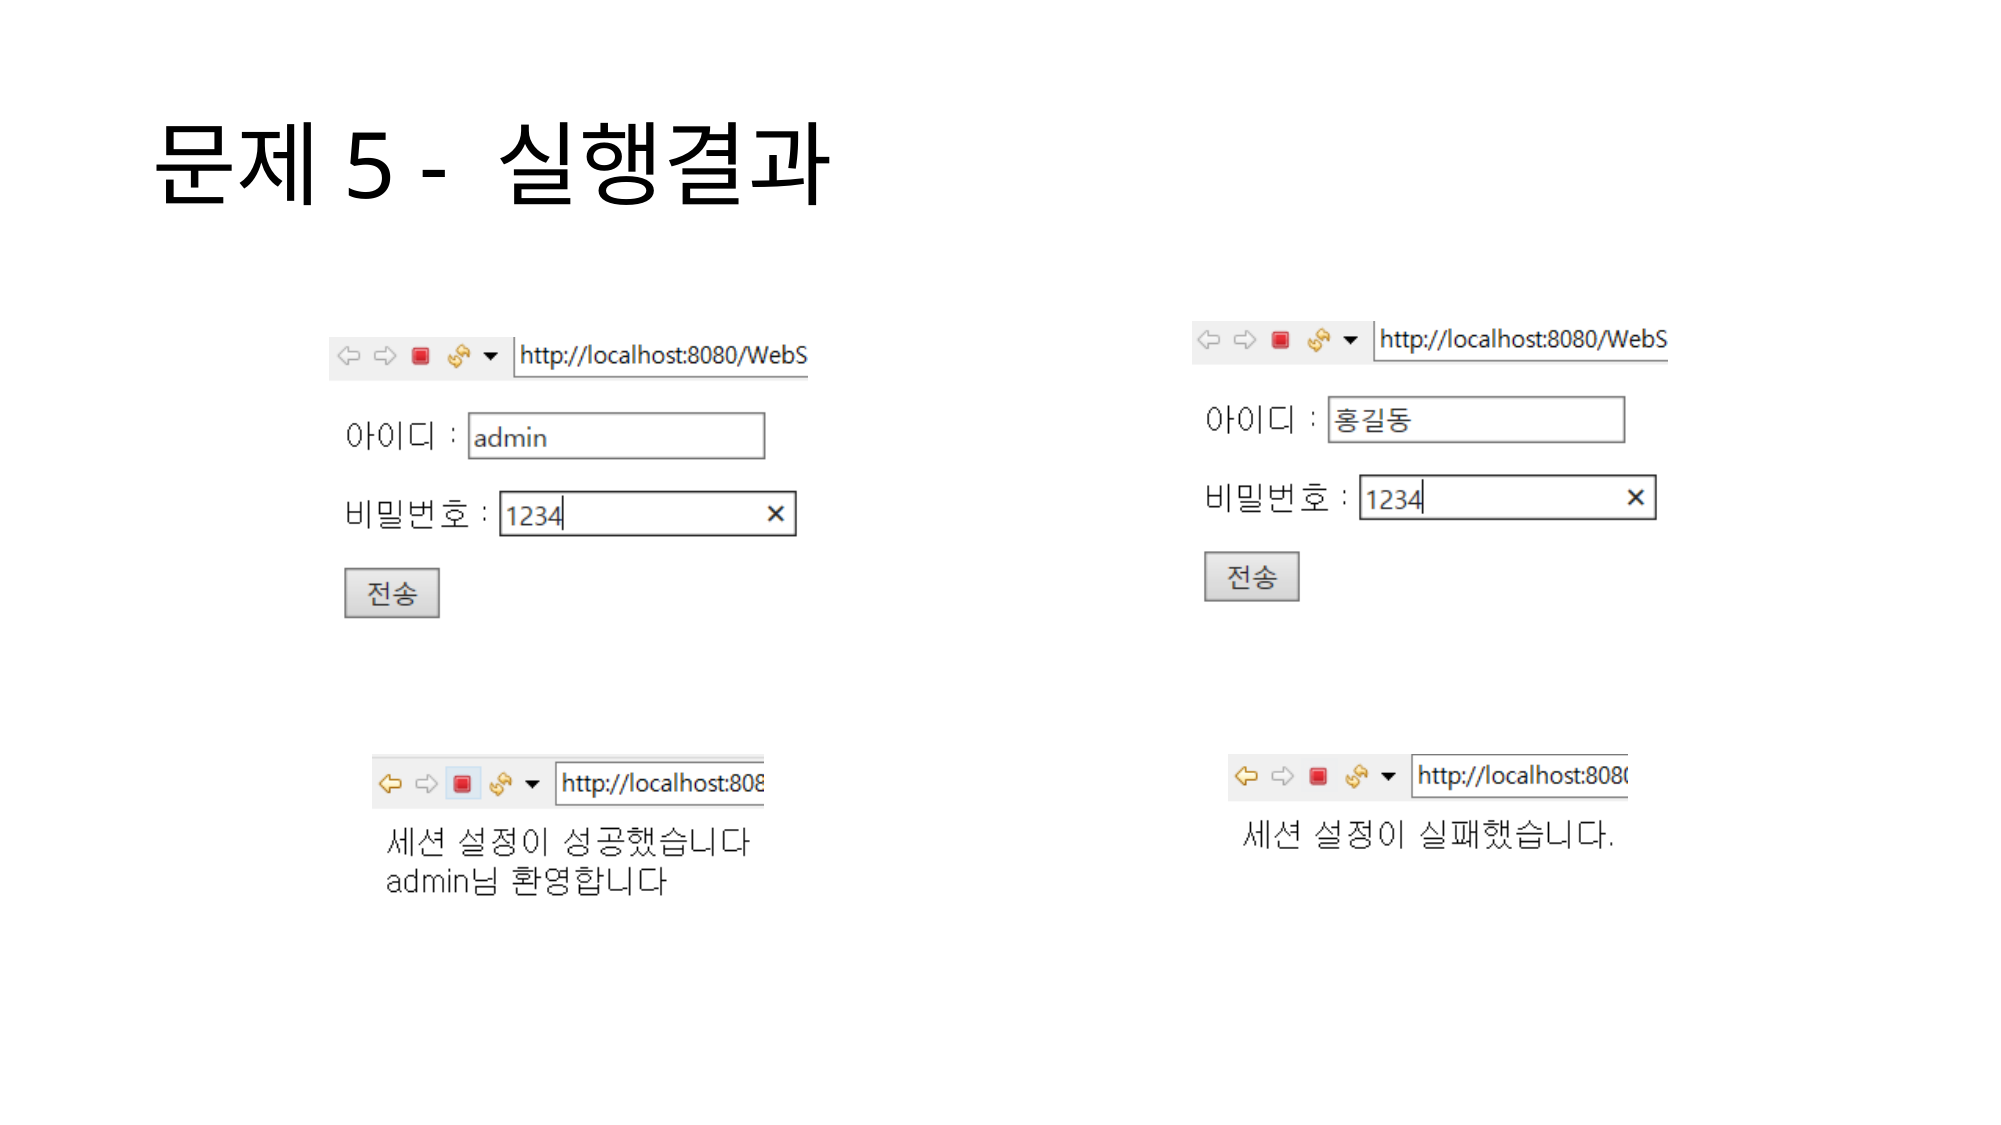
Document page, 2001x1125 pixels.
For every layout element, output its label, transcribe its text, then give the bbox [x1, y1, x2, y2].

picture [1192, 321, 1668, 616]
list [329, 337, 808, 631]
title 문제5 - 실행결과 [137, 59, 1863, 278]
picture [372, 754, 764, 913]
picture [1228, 754, 1628, 868]
